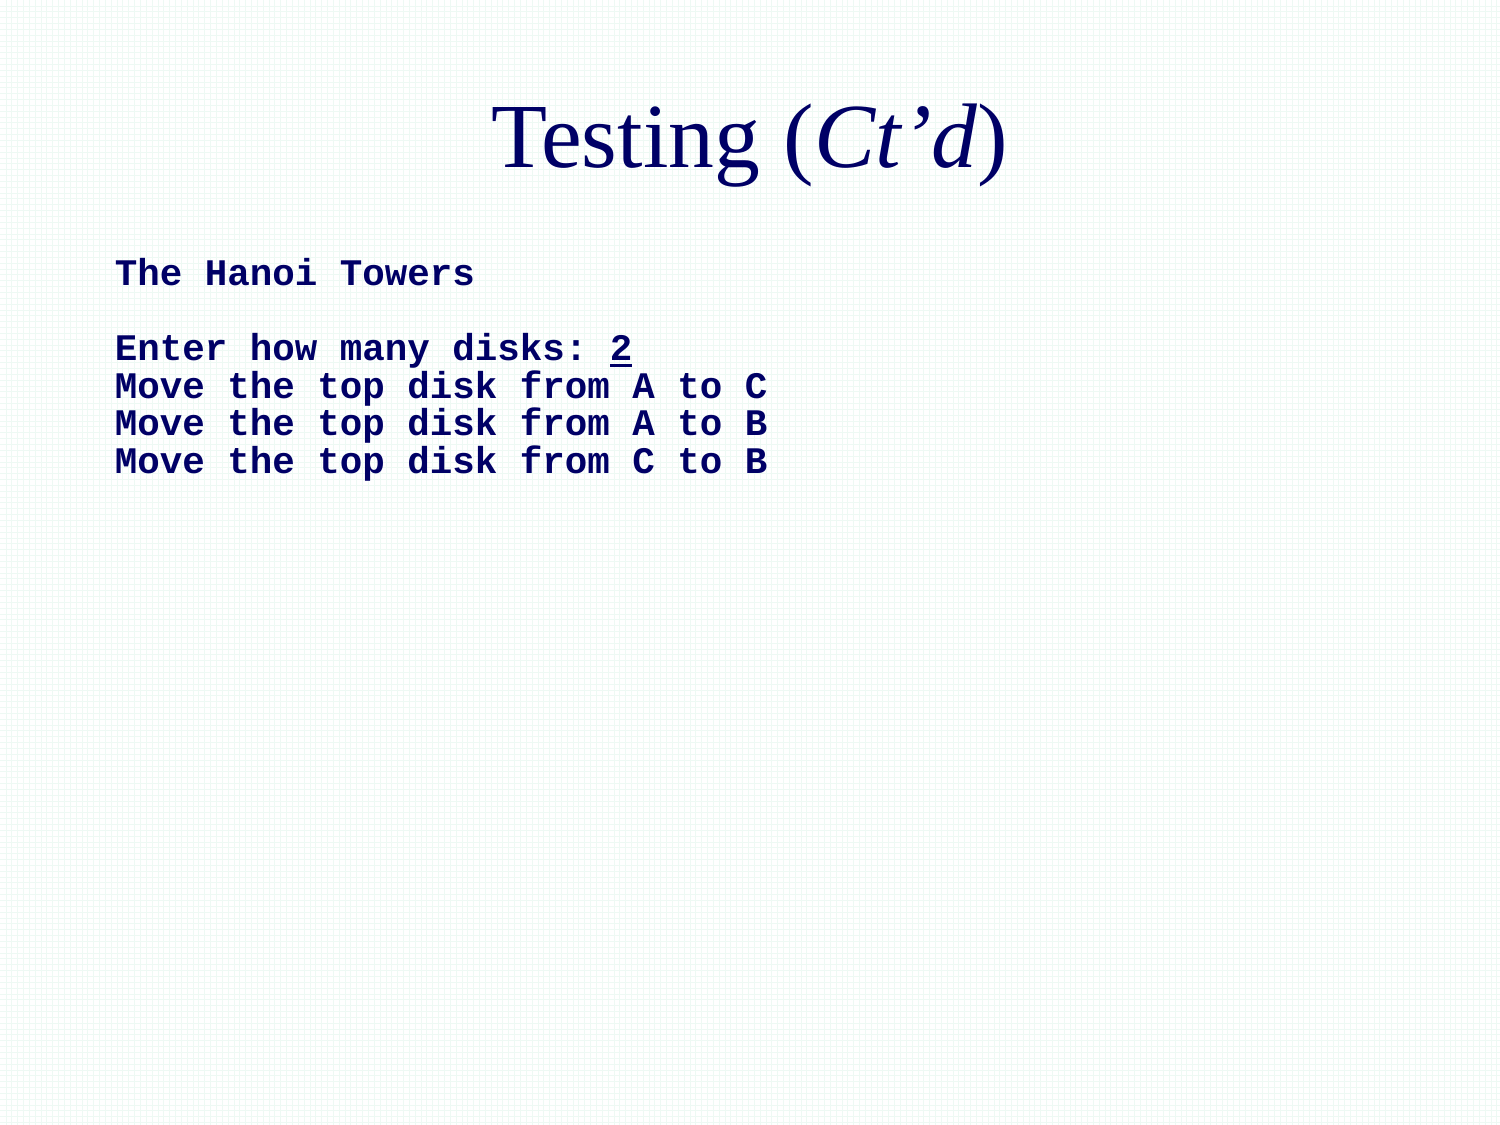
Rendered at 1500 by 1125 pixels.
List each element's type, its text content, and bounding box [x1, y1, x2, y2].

title Testing (Ct’d) [150, 37, 1350, 200]
list The Hanoi Towers Enter how many disks: 2 Move the top disk from A to C Move the top disk from A to B Move the top disk from C to B [99, 200, 1500, 1063]
